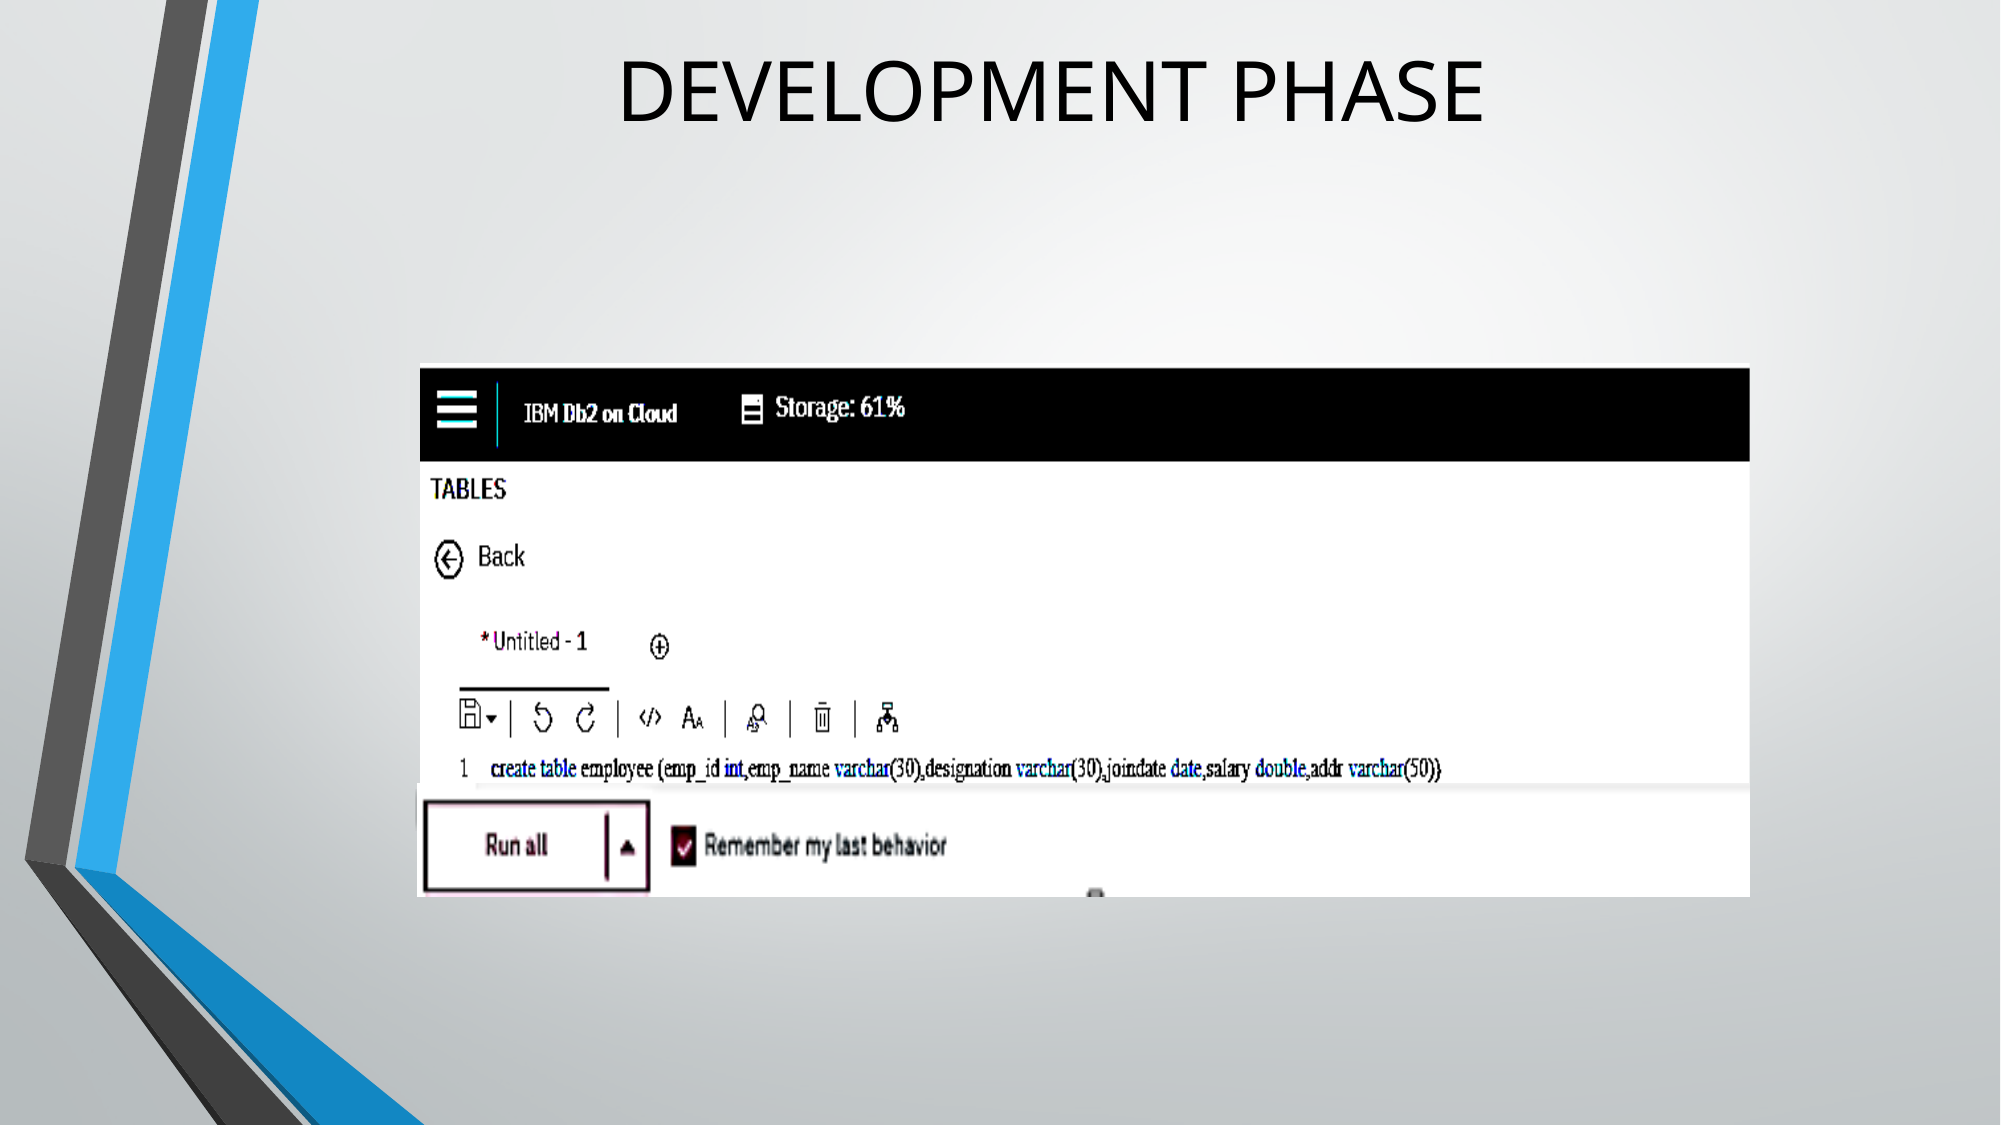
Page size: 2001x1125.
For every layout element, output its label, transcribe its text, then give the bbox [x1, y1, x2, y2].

title DEVELOPMENT PHASE [229, 17, 1874, 160]
picture [417, 783, 1750, 897]
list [417, 360, 1750, 783]
